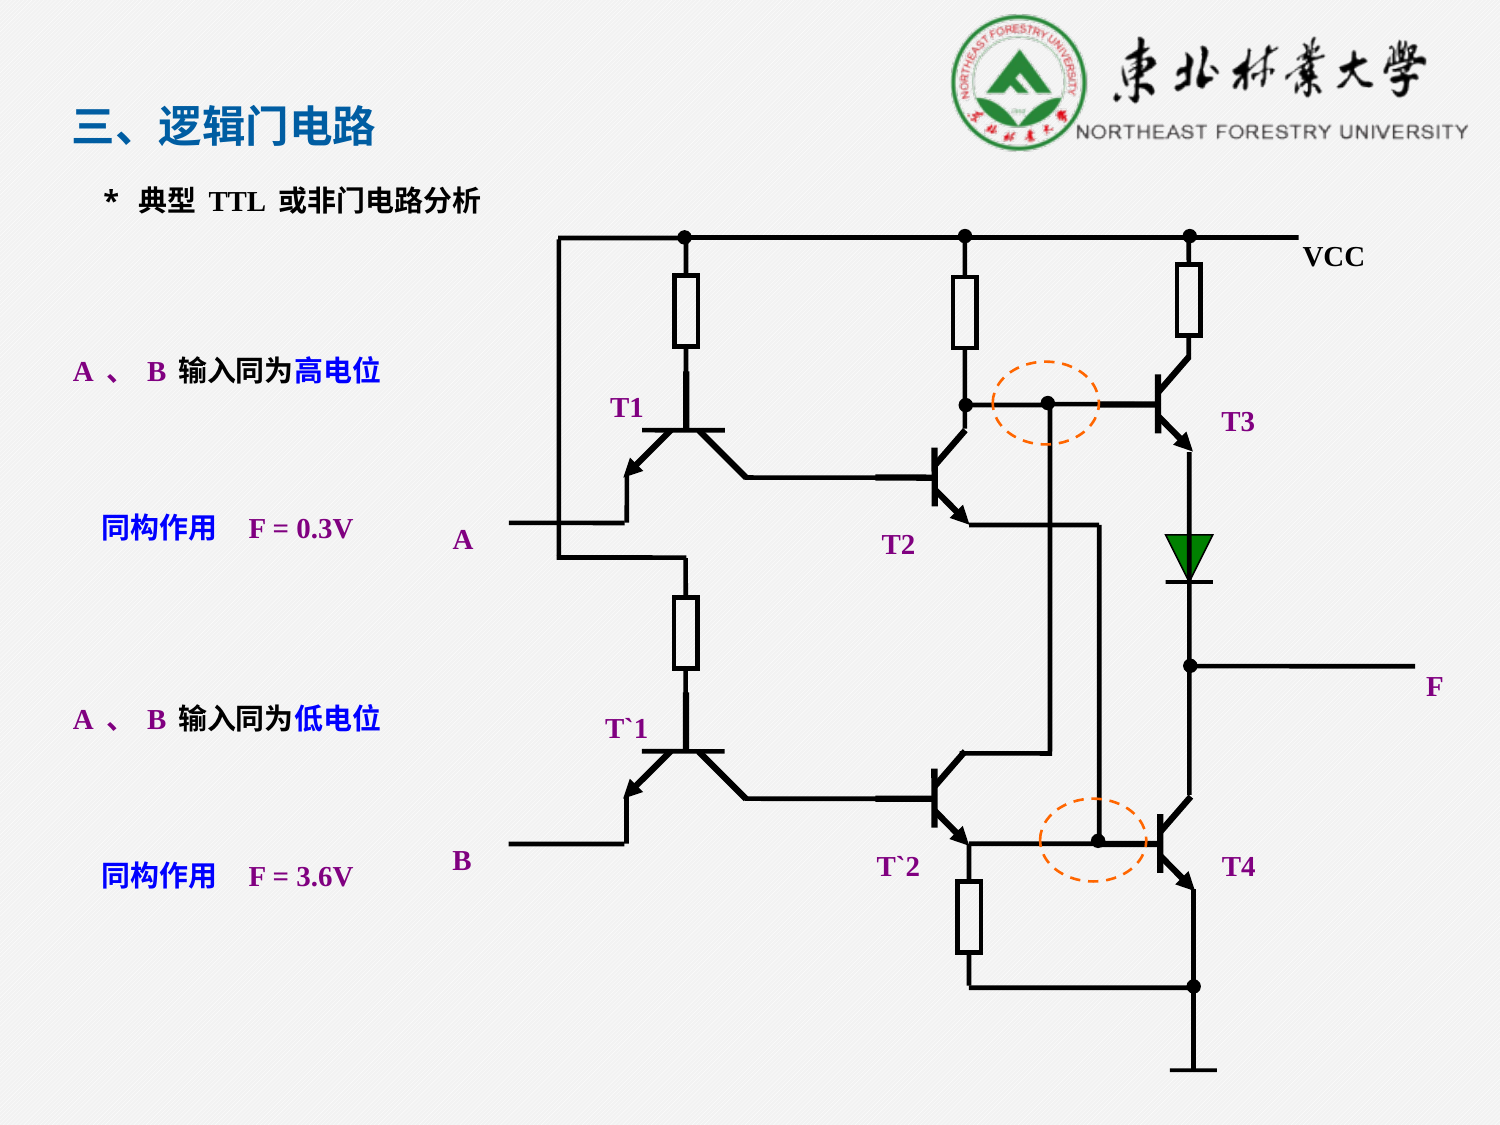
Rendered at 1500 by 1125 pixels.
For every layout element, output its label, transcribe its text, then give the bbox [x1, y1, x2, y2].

text_box 同构作用 F = 0.3V [76, 468, 396, 552]
text_box 同构作用 F = 3.6V [76, 816, 396, 900]
text_box A、B输入同为高电位 [41, 311, 420, 395]
text_box * 典型TTL或非门电路分析 [88, 141, 809, 224]
picture [950, 13, 1481, 156]
text_box 三、逻辑门电路 [59, 42, 715, 158]
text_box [437, 196, 1500, 1071]
text_box A、B输入同为低电位 [41, 659, 420, 743]
